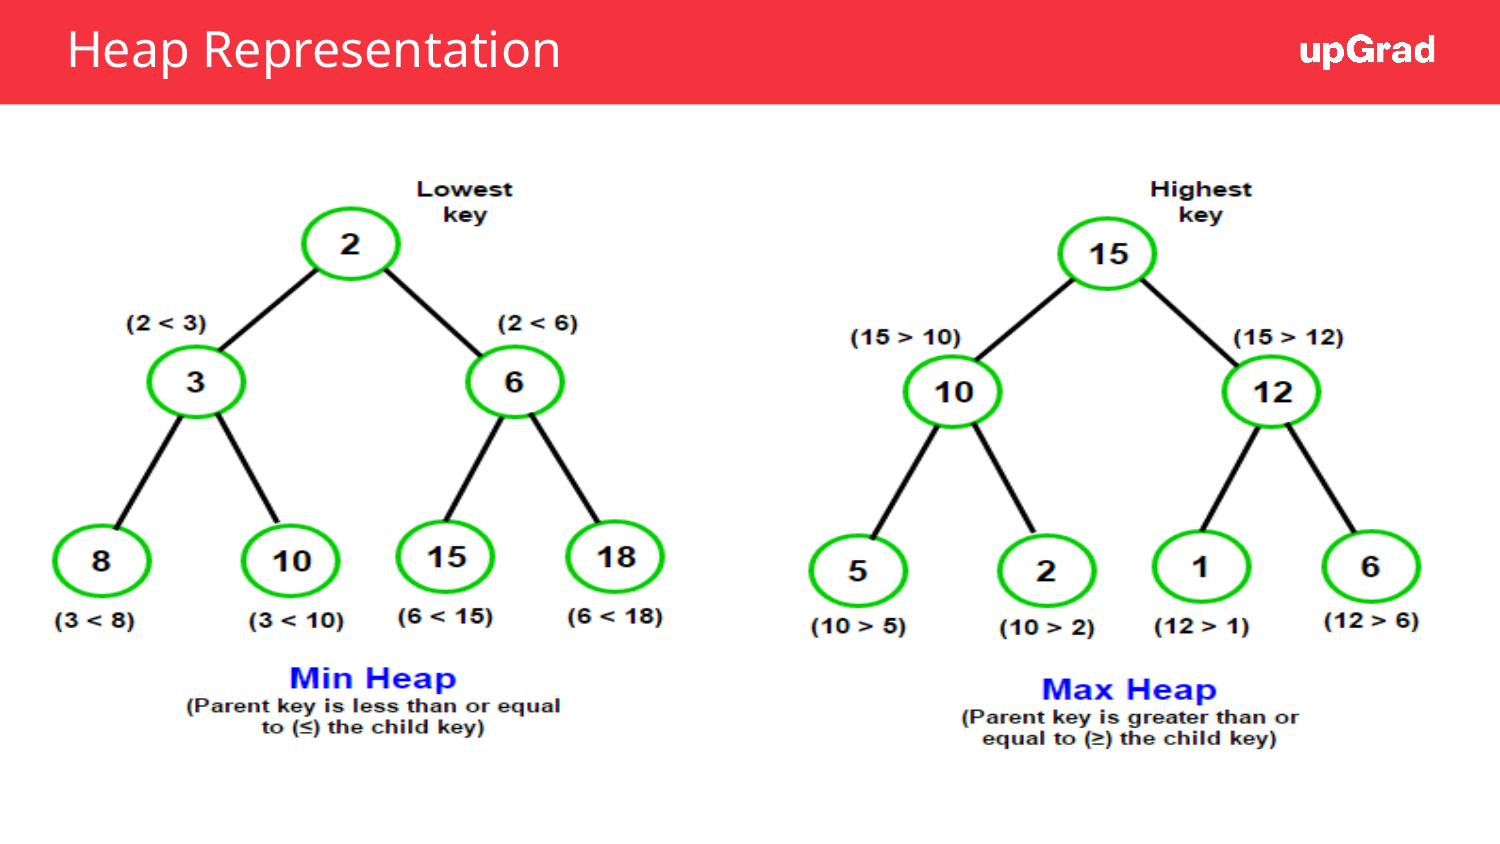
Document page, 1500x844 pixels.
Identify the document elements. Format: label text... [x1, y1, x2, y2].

title Heap Representation [63, 15, 1203, 80]
picture [45, 170, 1437, 777]
text_box [1300, 34, 1435, 71]
text_box [0, 0, 1500, 105]
